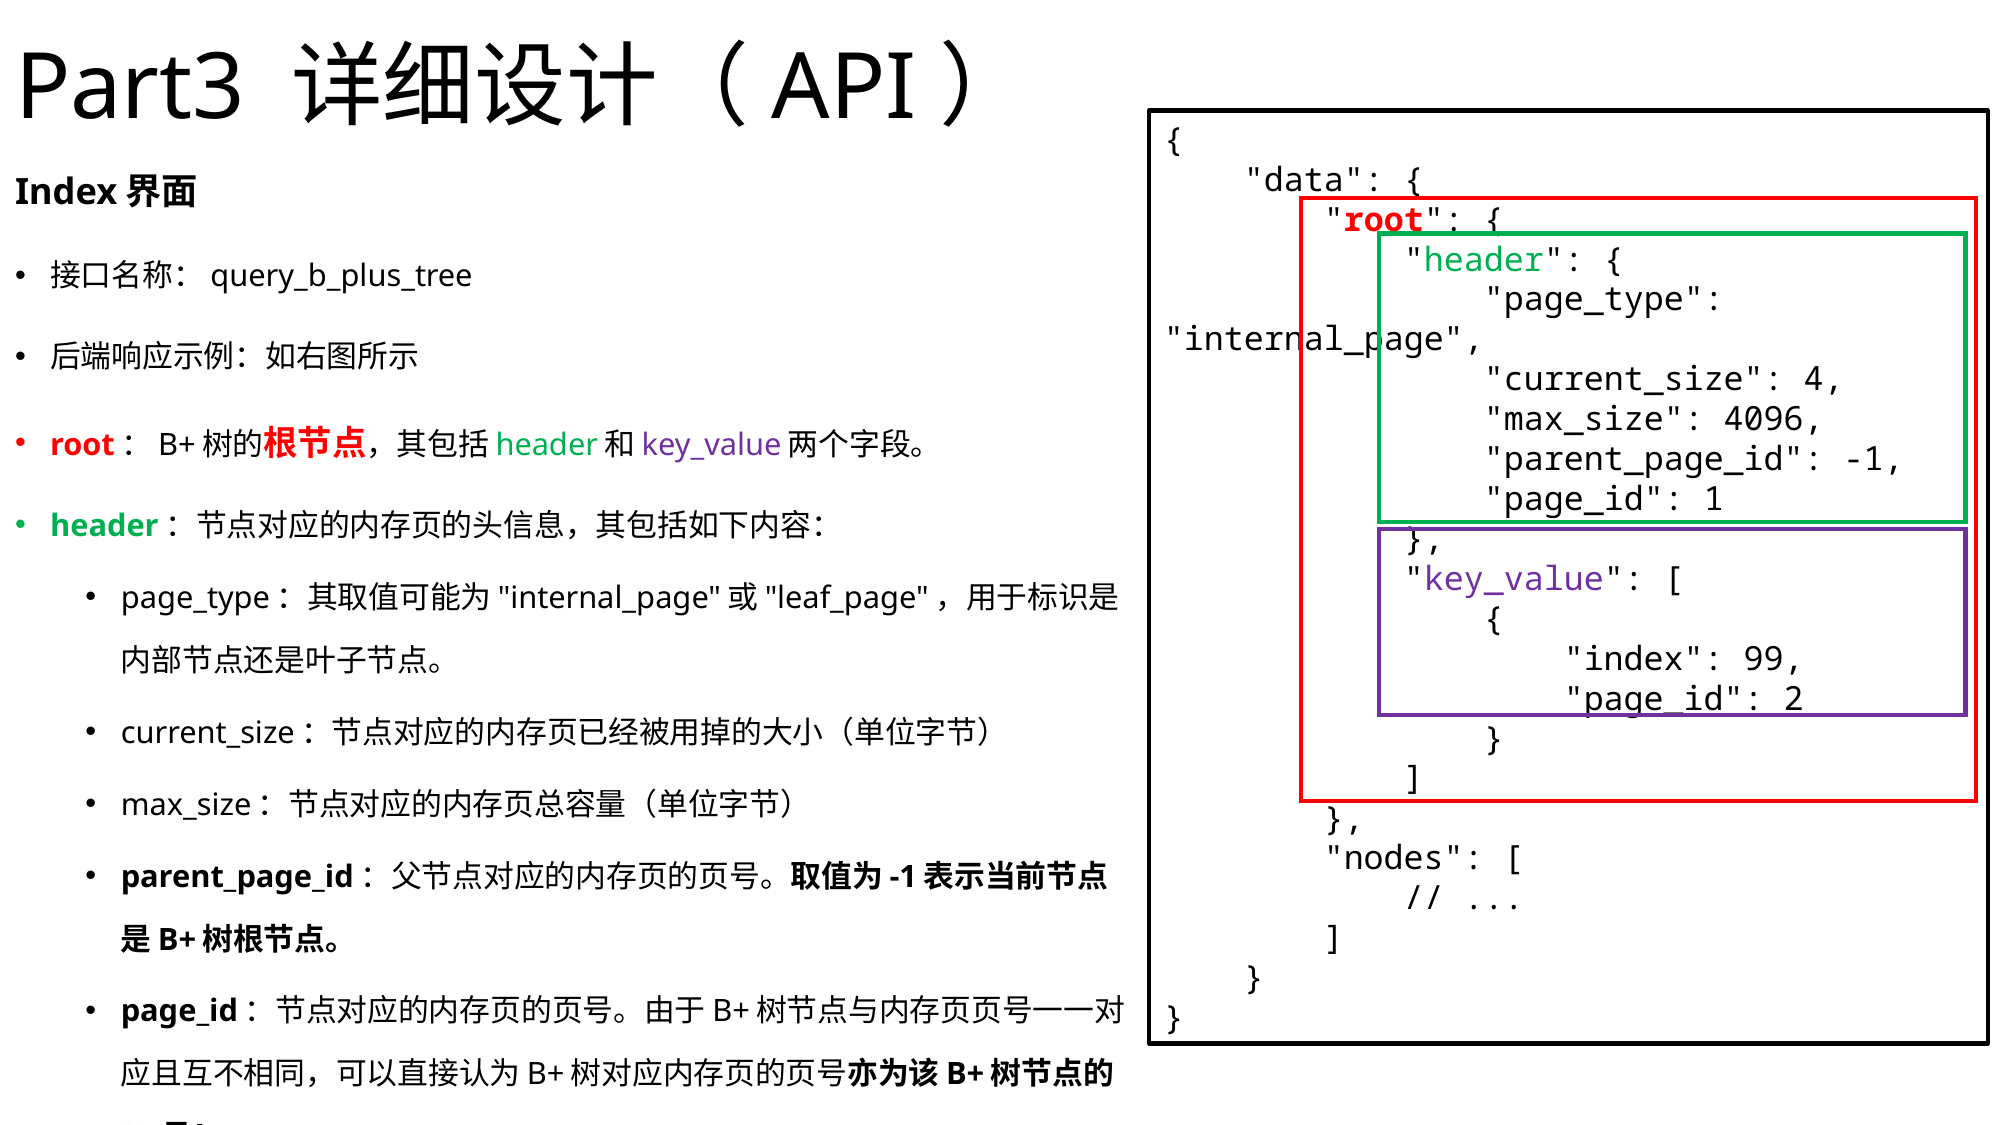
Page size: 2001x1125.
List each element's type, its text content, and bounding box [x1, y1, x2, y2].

list Index界面 接口名称：query_b_plus_tree 后端响应示例：如右图所示 root：B+树的根节点，其包括header和key_value两个字段。 header：节点对应的内存页的头信息，其包括如下内容： page_type：其取值可能为"internal_page"或"leaf_page"，用于标识是内部节点还是叶子节点。 current_size：节点对应的内存页已经被用掉的大小（单位字节） max_size：节点对应的内存页总容量（单位字节） parent_page_id：父节点对应的内存页的页号。取值为-1表示当前节点是B+树根节点。 page_id：节点对应的内存页的页号。由于B+树节点与内存页页号一一对应且互不相同，可以直接认为B+树对应内存页的页号亦为该B+树节点的ID号！ [0, 130, 1150, 1125]
text_box { "data": { "root": { "header": { "page_type": "internal_page", "current_size": 4, "max_size": 4096, "parent_page_id": -1, "page_id": 1 }, "key_value": [ { "index": 99, "page_id": 2 } ] }, "nodes": [ // ... ] } } [1149, 110, 1988, 1044]
title Part3 详细设计（API） [0, 0, 1725, 130]
text_box [1300, 197, 1977, 802]
text_box [1378, 232, 1967, 523]
text_box [1378, 528, 1967, 716]
